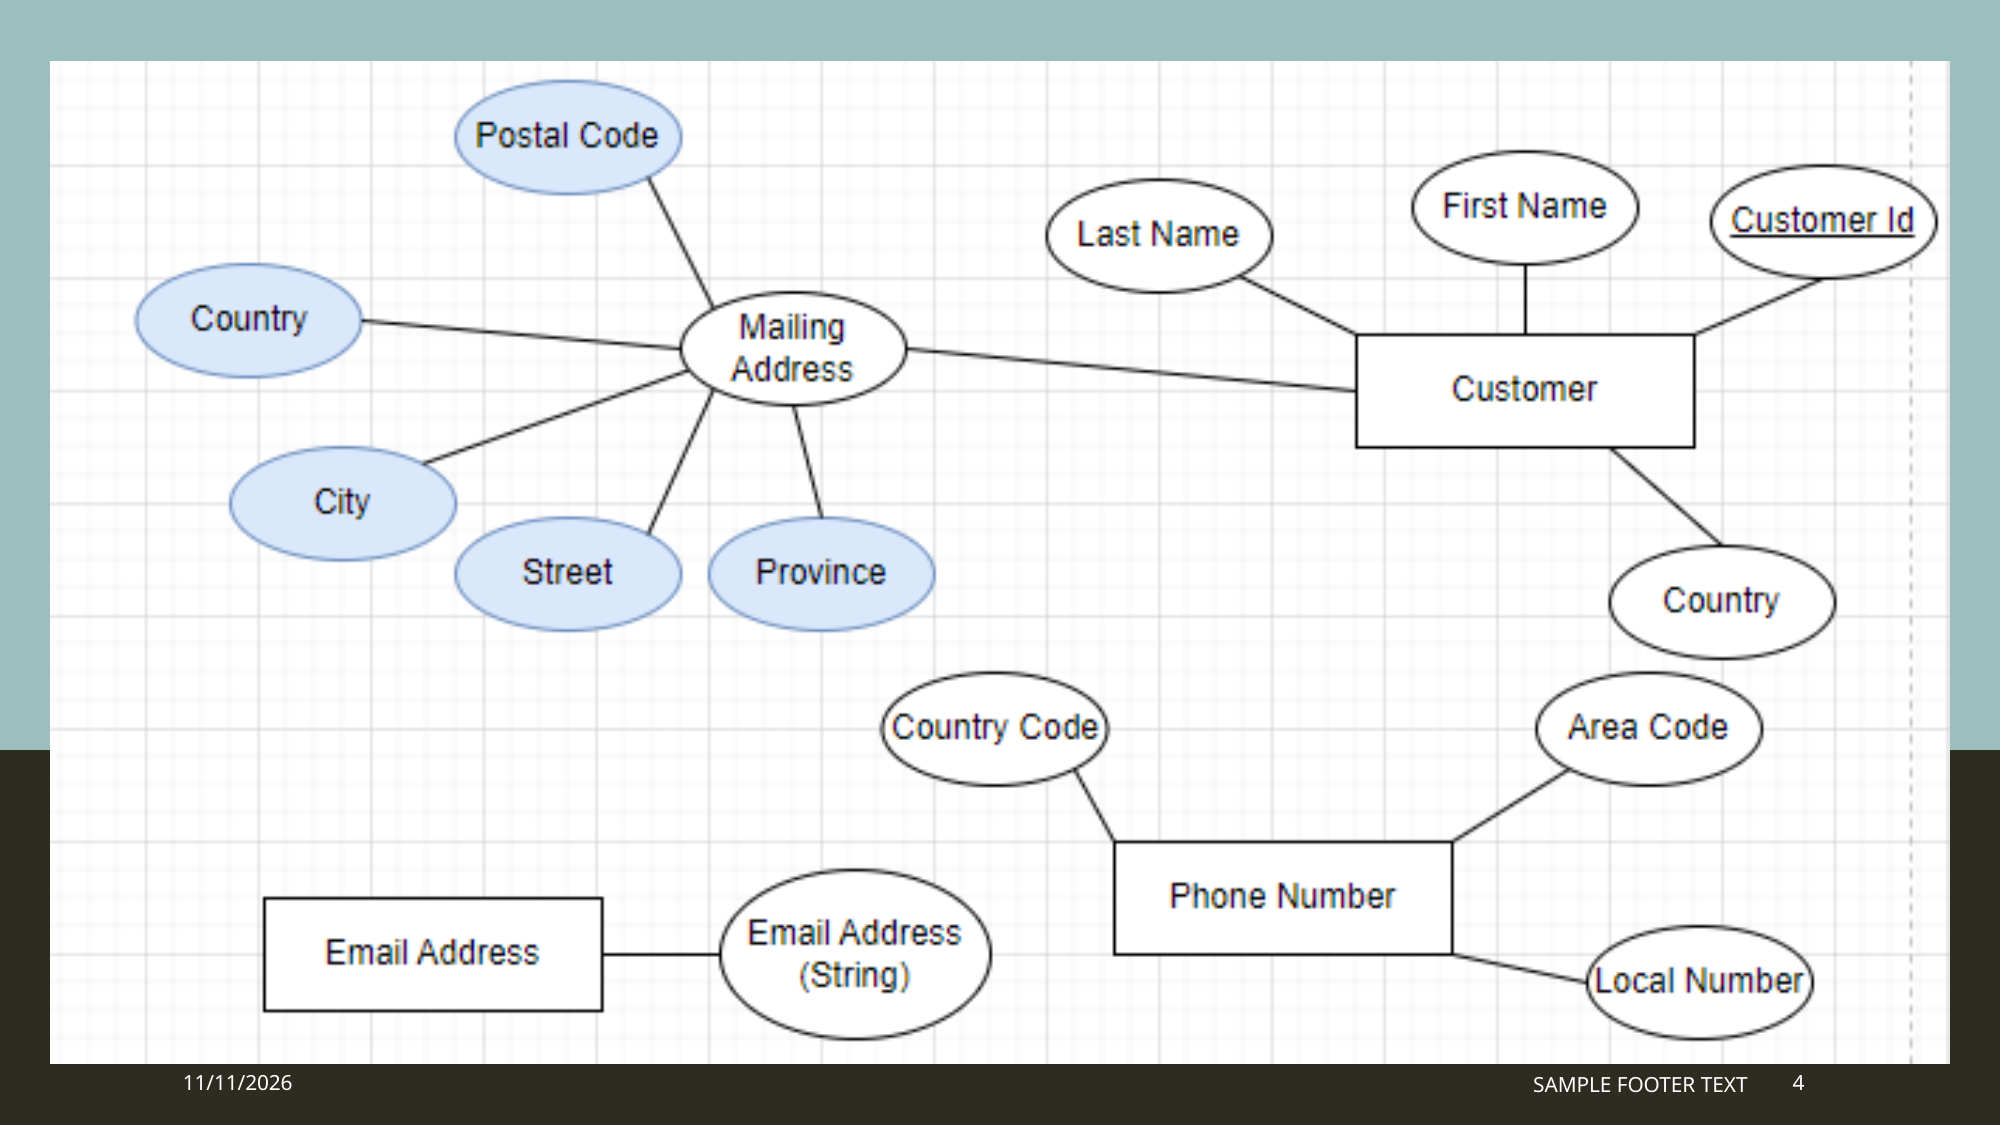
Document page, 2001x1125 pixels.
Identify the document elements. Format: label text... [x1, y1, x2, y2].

picture [49, 61, 1951, 1064]
footer Sample Footer Text [794, 1072, 1763, 1107]
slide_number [168, 1072, 522, 1107]
slide_number 4 [1777, 1072, 1938, 1107]
